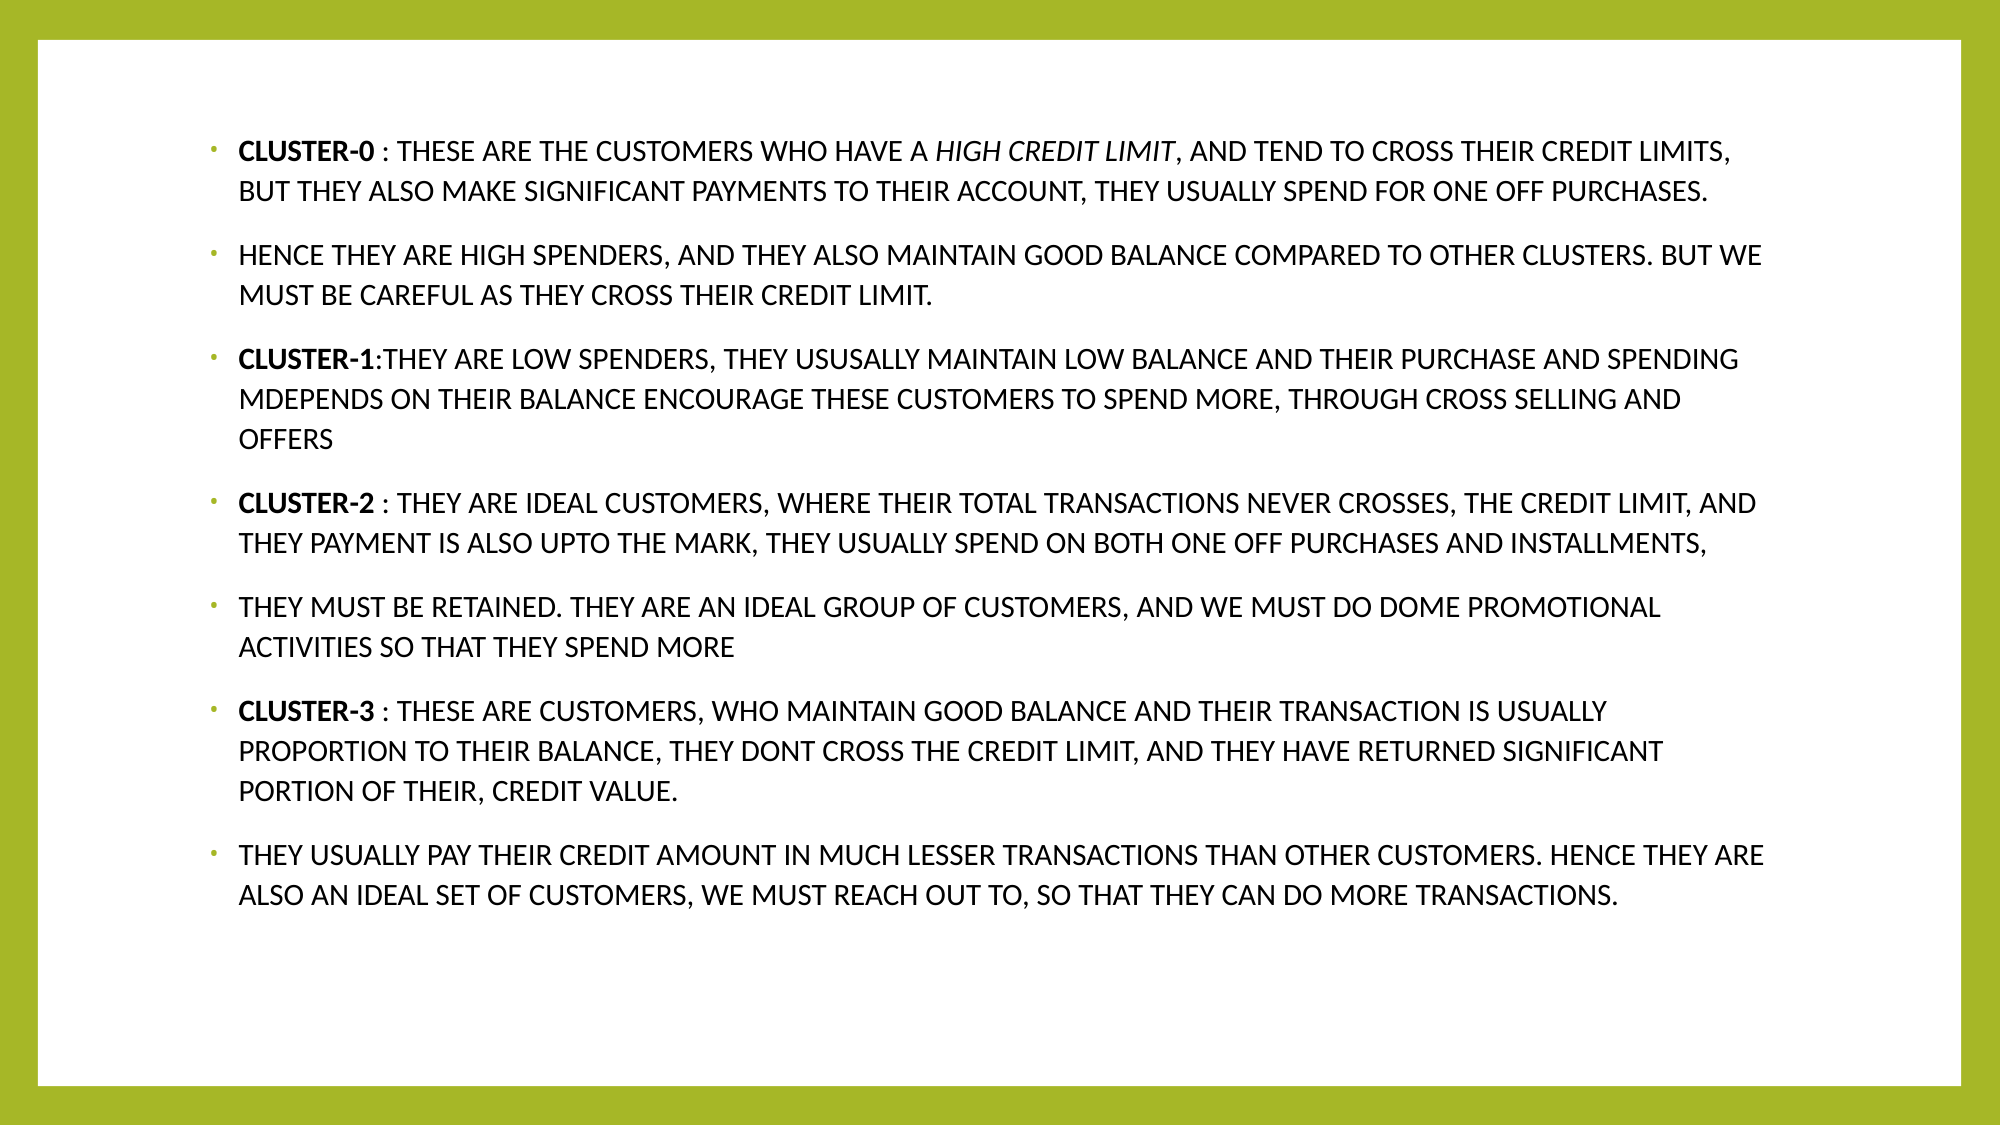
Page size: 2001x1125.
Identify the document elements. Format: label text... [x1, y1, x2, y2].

list CLUSTER-0 : THESE ARE THE CUSTOMERS WHO HAVE A HIGH CREDIT LIMIT, AND TEND TO CROSS THEIR CREDIT LIMITS, BUT THEY ALSO MAKE SIGNIFICANT PAYMENTS TO THEIR ACCOUNT, THEY USUALLY SPEND FOR ONE OFF PURCHASES. HENCE THEY ARE HIGH SPENDERS, AND THEY ALSO MAINTAIN GOOD BALANCE COMPARED TO OTHER CLUSTERS. BUT WE MUST BE CAREFUL AS THEY CROSS THEIR CREDIT LIMIT. CLUSTER-1:THEY ARE LOW SPENDERS, THEY USUSALLY MAINTAIN LOW BALANCE AND THEIR PURCHASE AND SPENDING MDEPENDS ON THEIR BALANCE ENCOURAGE THESE CUSTOMERS TO SPEND MORE, THROUGH CROSS SELLING AND OFFERS CLUSTER-2 : THEY ARE IDEAL CUSTOMERS, WHERE THEIR TOTAL TRANSACTIONS NEVER CROSSES, THE CREDIT LIMIT, AND THEY PAYMENT IS ALSO UPTO THE MARK, THEY USUALLY SPEND ON BOTH ONE OFF PURCHASES AND INSTALLMENTS, THEY MUST BE RETAINED. THEY ARE AN IDEAL GROUP OF CUSTOMERS, AND WE MUST DO DOME PROMOTIONAL ACTIVITIES SO THAT THEY SPEND MORE CLUSTER-3 : THESE ARE CUSTOMERS, WHO MAINTAIN GOOD BALANCE AND THEIR TRANSACTION IS USUALLY PROPORTION TO THEIR BALANCE, THEY DONT CROSS THE CREDIT LIMIT, AND THEY HAVE RETURNED SIGNIFICANT PORTION OF THEIR, CREDIT VALUE. THEY USUALLY PAY THEIR CREDIT AMOUNT IN MUCH LESSER TRANSACTIONS THAN OTHER CUSTOMERS. HENCE THEY ARE ALSO AN IDEAL SET OF CUSTOMERS, WE MUST REACH OUT TO, SO THAT THEY CAN DO MORE TRANSACTIONS. [187, 120, 1784, 998]
